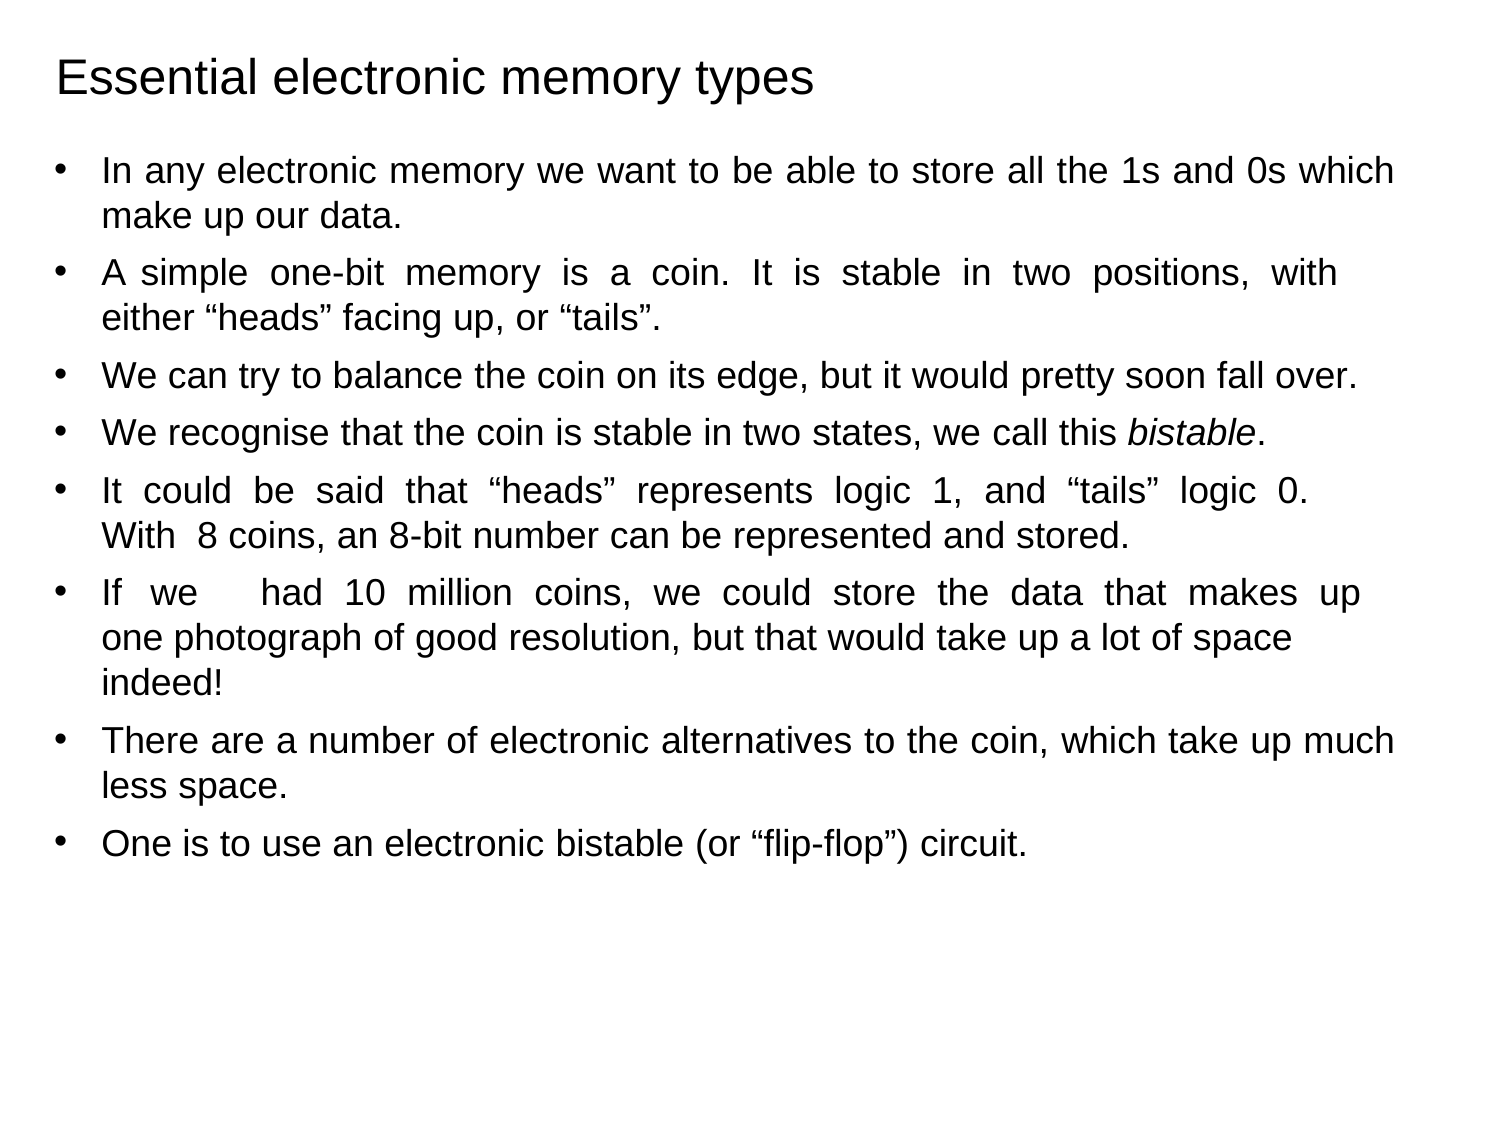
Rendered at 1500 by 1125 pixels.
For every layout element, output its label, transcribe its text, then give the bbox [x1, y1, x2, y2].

text_box In any electronic memory we want to be able to store all the 1s and 0s which make up our data. A simple one-bit memory is a coin. It is stable in two positions, with either “heads” facing up, or “tails”. We can try to balance the coin on its edge, but it would pretty soon fall over. We recognise that the coin is stable in two states, we call this bistable. It could be said that “heads” represents logic 1, and “tails” logic 0. With 8 coins, an 8-bit number can be represented and stored. If we had 10 million coins, we could store the data that makes up one photograph of good resolution, but that would take up a lot of space indeed! There are a number of electronic alternatives to the coin, which take up much less space. One is to use an electronic bistable (or “flip-flop”) circuit. [52, 145, 1398, 864]
title Essential electronic memory types [54, 44, 1446, 233]
